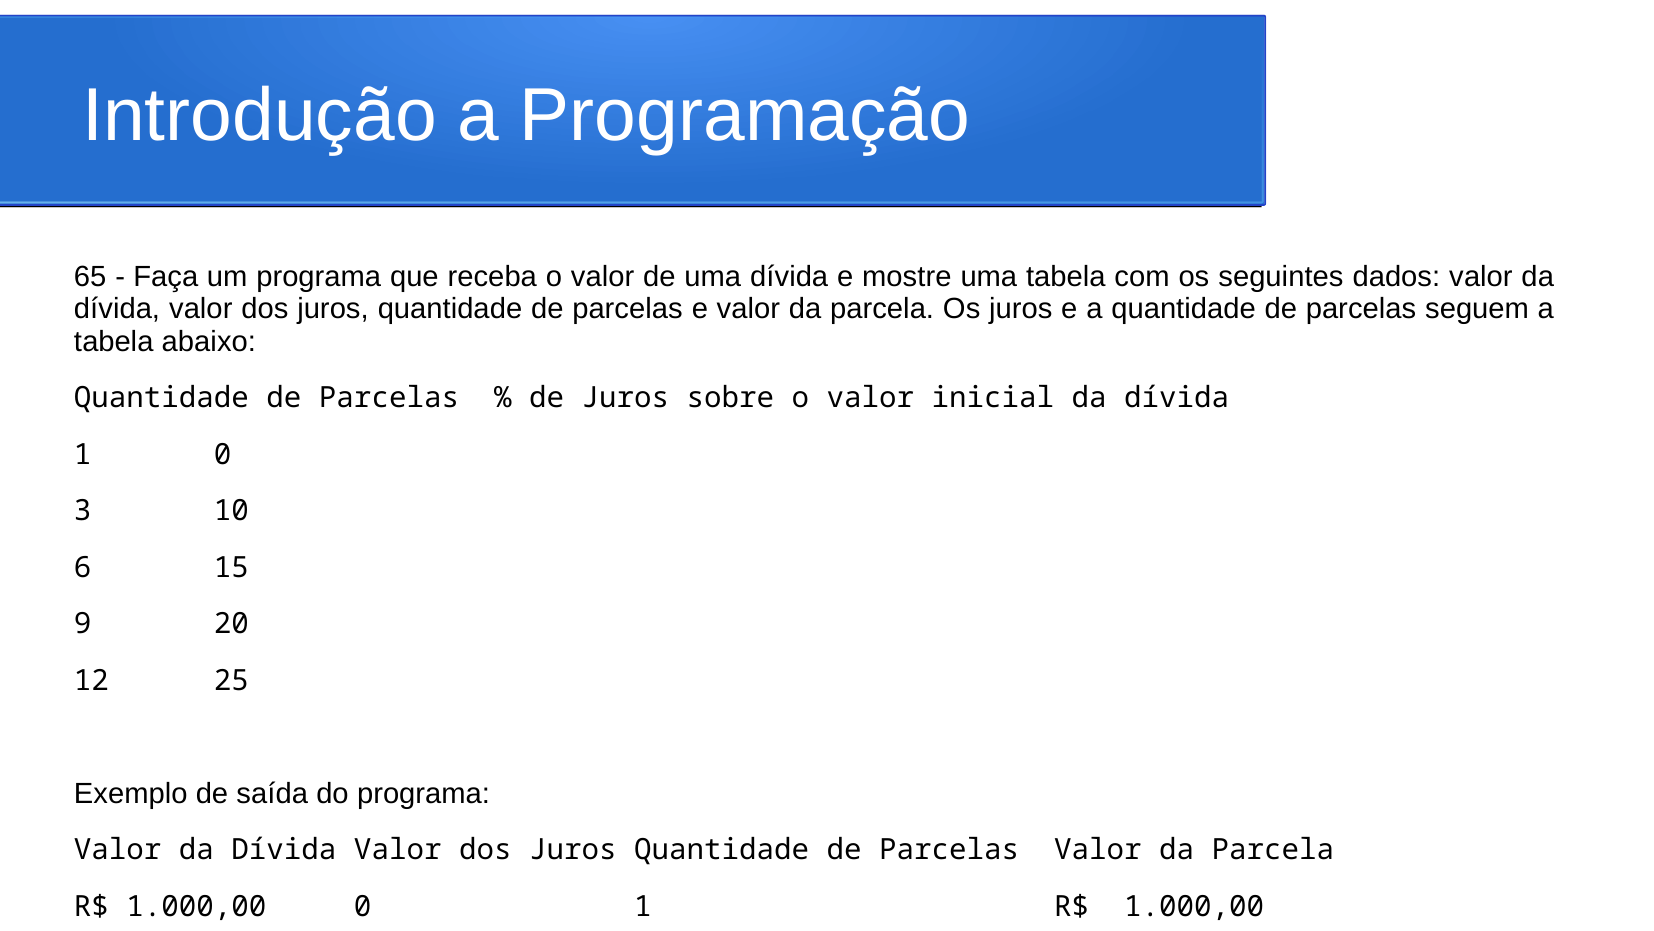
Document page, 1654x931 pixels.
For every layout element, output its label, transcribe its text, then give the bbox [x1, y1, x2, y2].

text_box 65 - Faça um programa que receba o valor de uma dívida e mostre uma tabela com os seguintes dados: valor da dívida, valor dos juros, quantidade de parcelas e valor da parcela. Os juros e a quantidade de parcelas seguem a tabela abaixo: Quantidade de Parcelas % de Juros sobre o valor inicial da dívida 1 0 3 10 6 15 9 20 12 25 Exemplo de saída do programa: Valor da Dívida Valor dos Juros Quantidade de Parcelas Valor da Parcela R$ 1.000,00 0 1 R$ 1.000,00 R$ 1.100,00 100 3 R$ 366,00 R$ 1.150,00 150 6 R$ 191,67 [59, 247, 1572, 874]
title Introdução a Programação [82, 35, 1235, 190]
picture [0, 13, 1269, 211]
